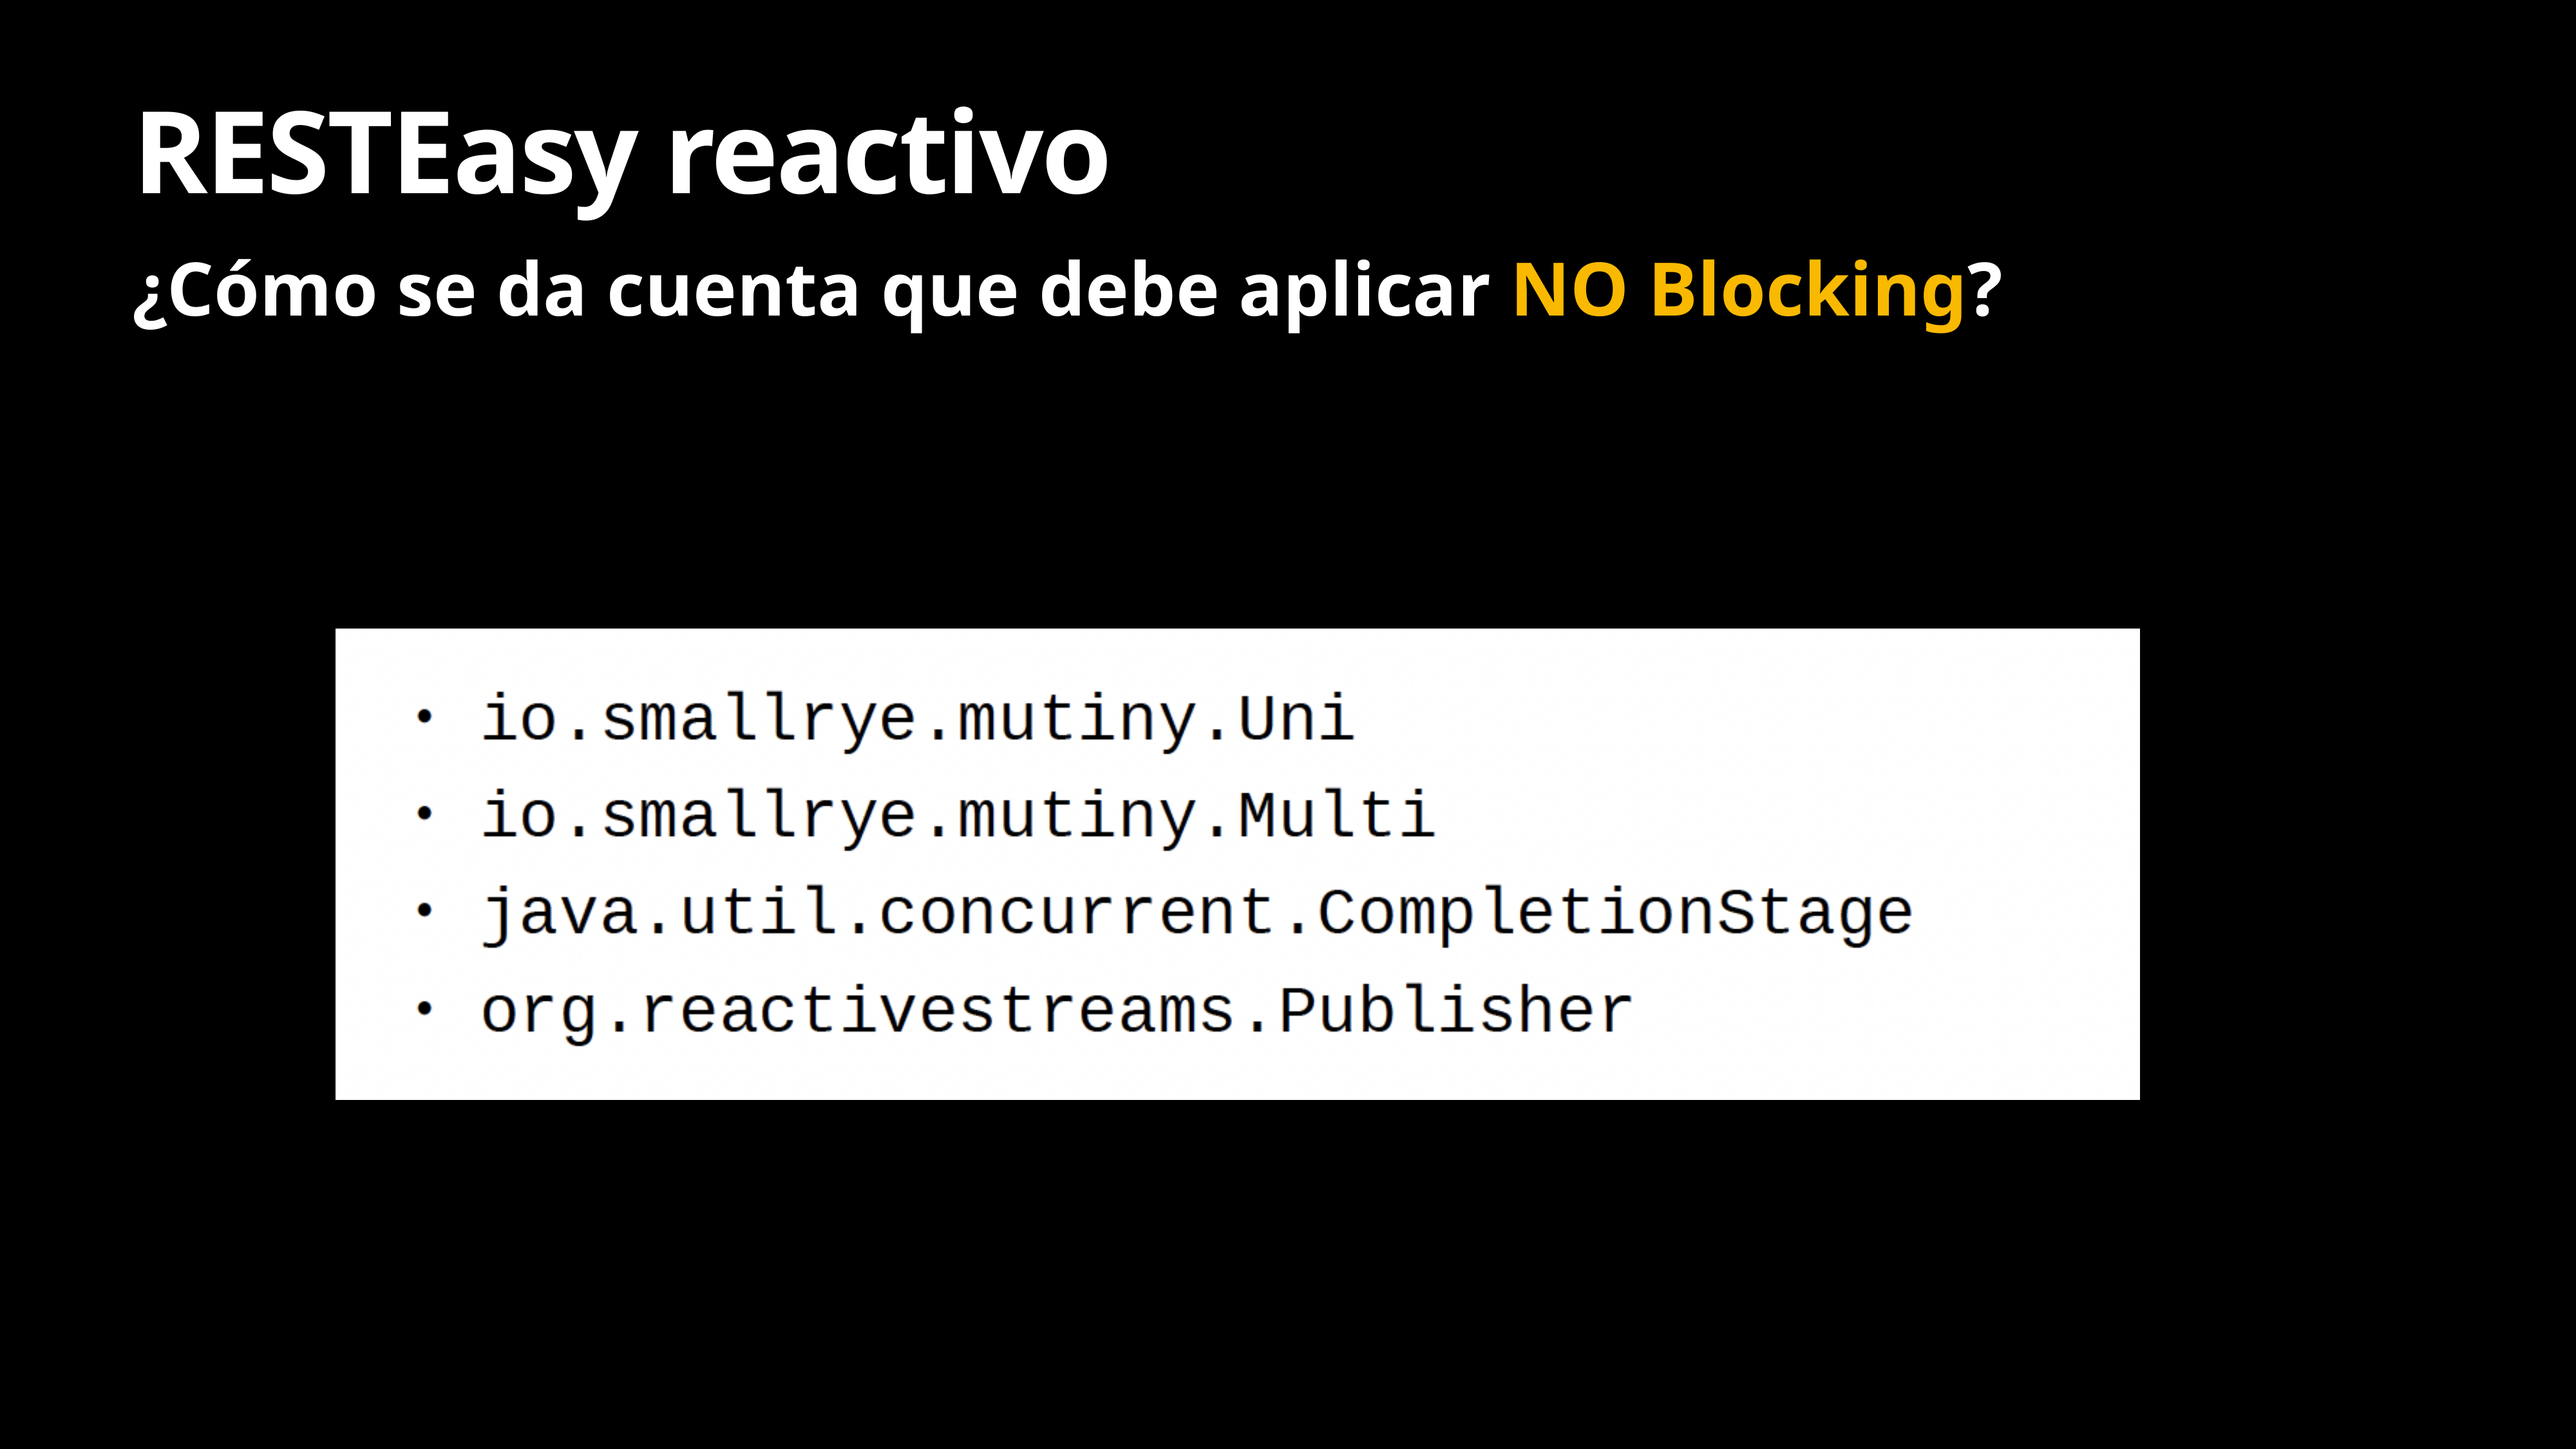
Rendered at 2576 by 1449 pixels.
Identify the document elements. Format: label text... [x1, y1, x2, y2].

list ¿Cómo se da cuenta que debe aplicar NO Blocking? [127, 236, 2449, 337]
picture [336, 629, 2141, 1100]
title RESTEasy reactivo [127, 100, 2449, 236]
